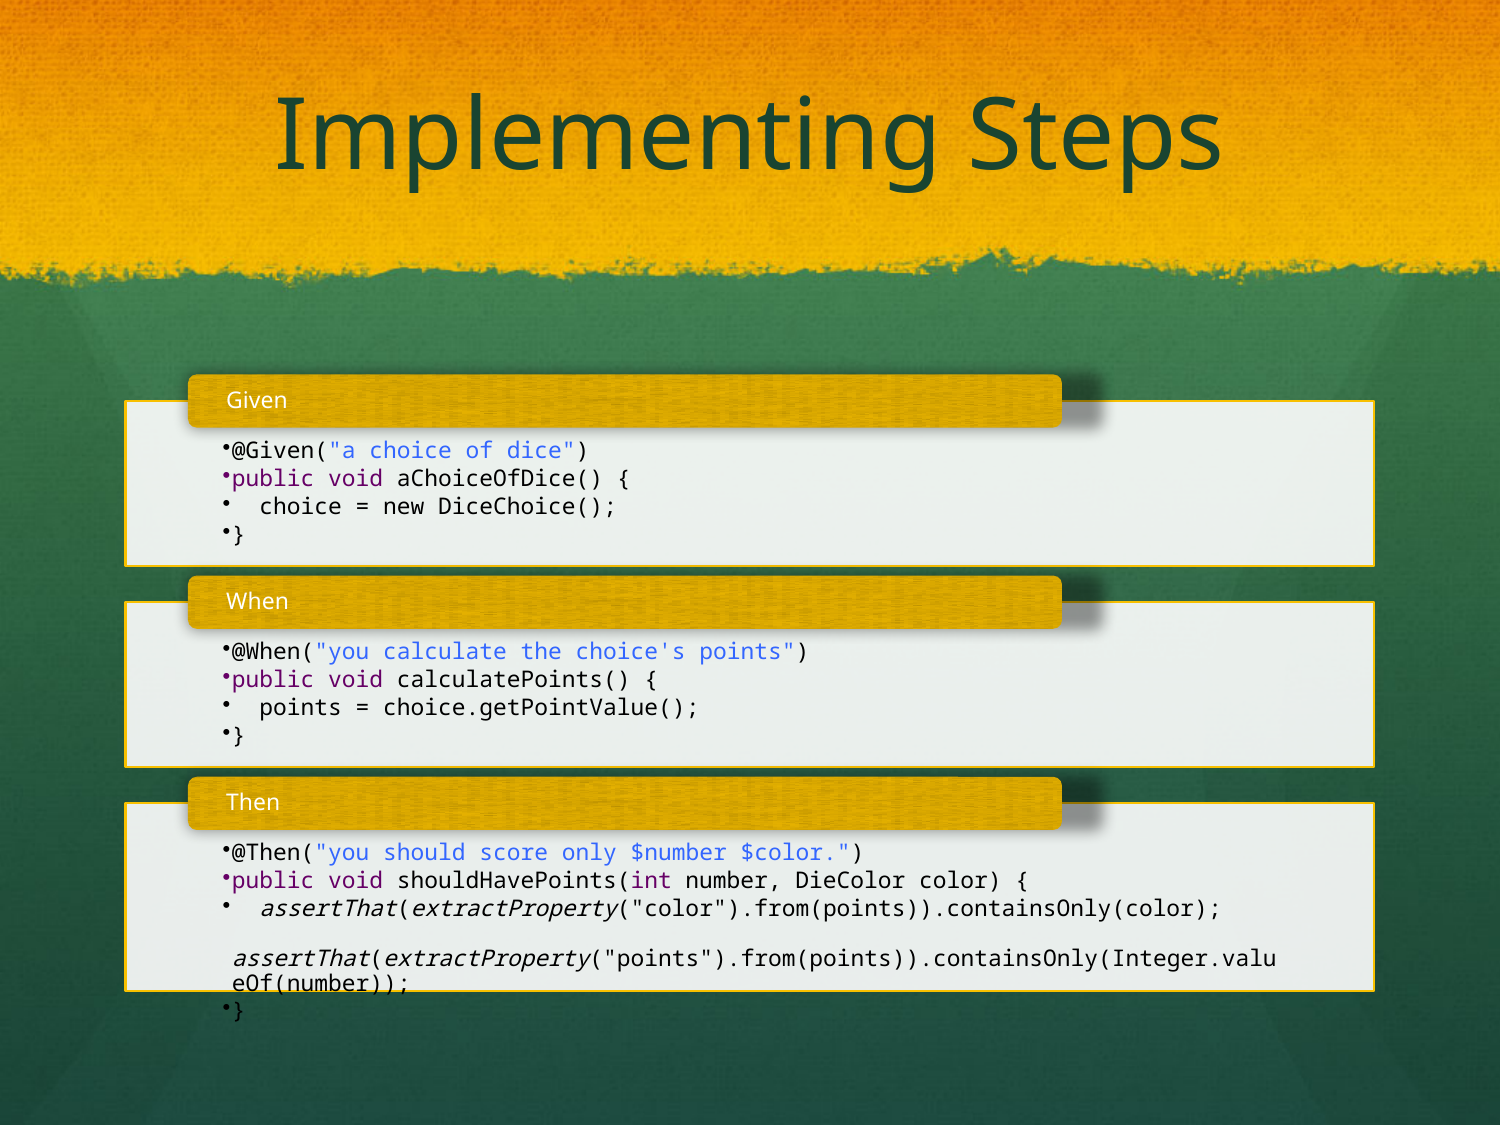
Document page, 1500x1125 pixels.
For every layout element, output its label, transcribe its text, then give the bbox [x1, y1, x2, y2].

title Implementing Steps [125, 13, 1375, 246]
picture [0, 0, 1500, 1125]
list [124, 339, 1375, 1027]
